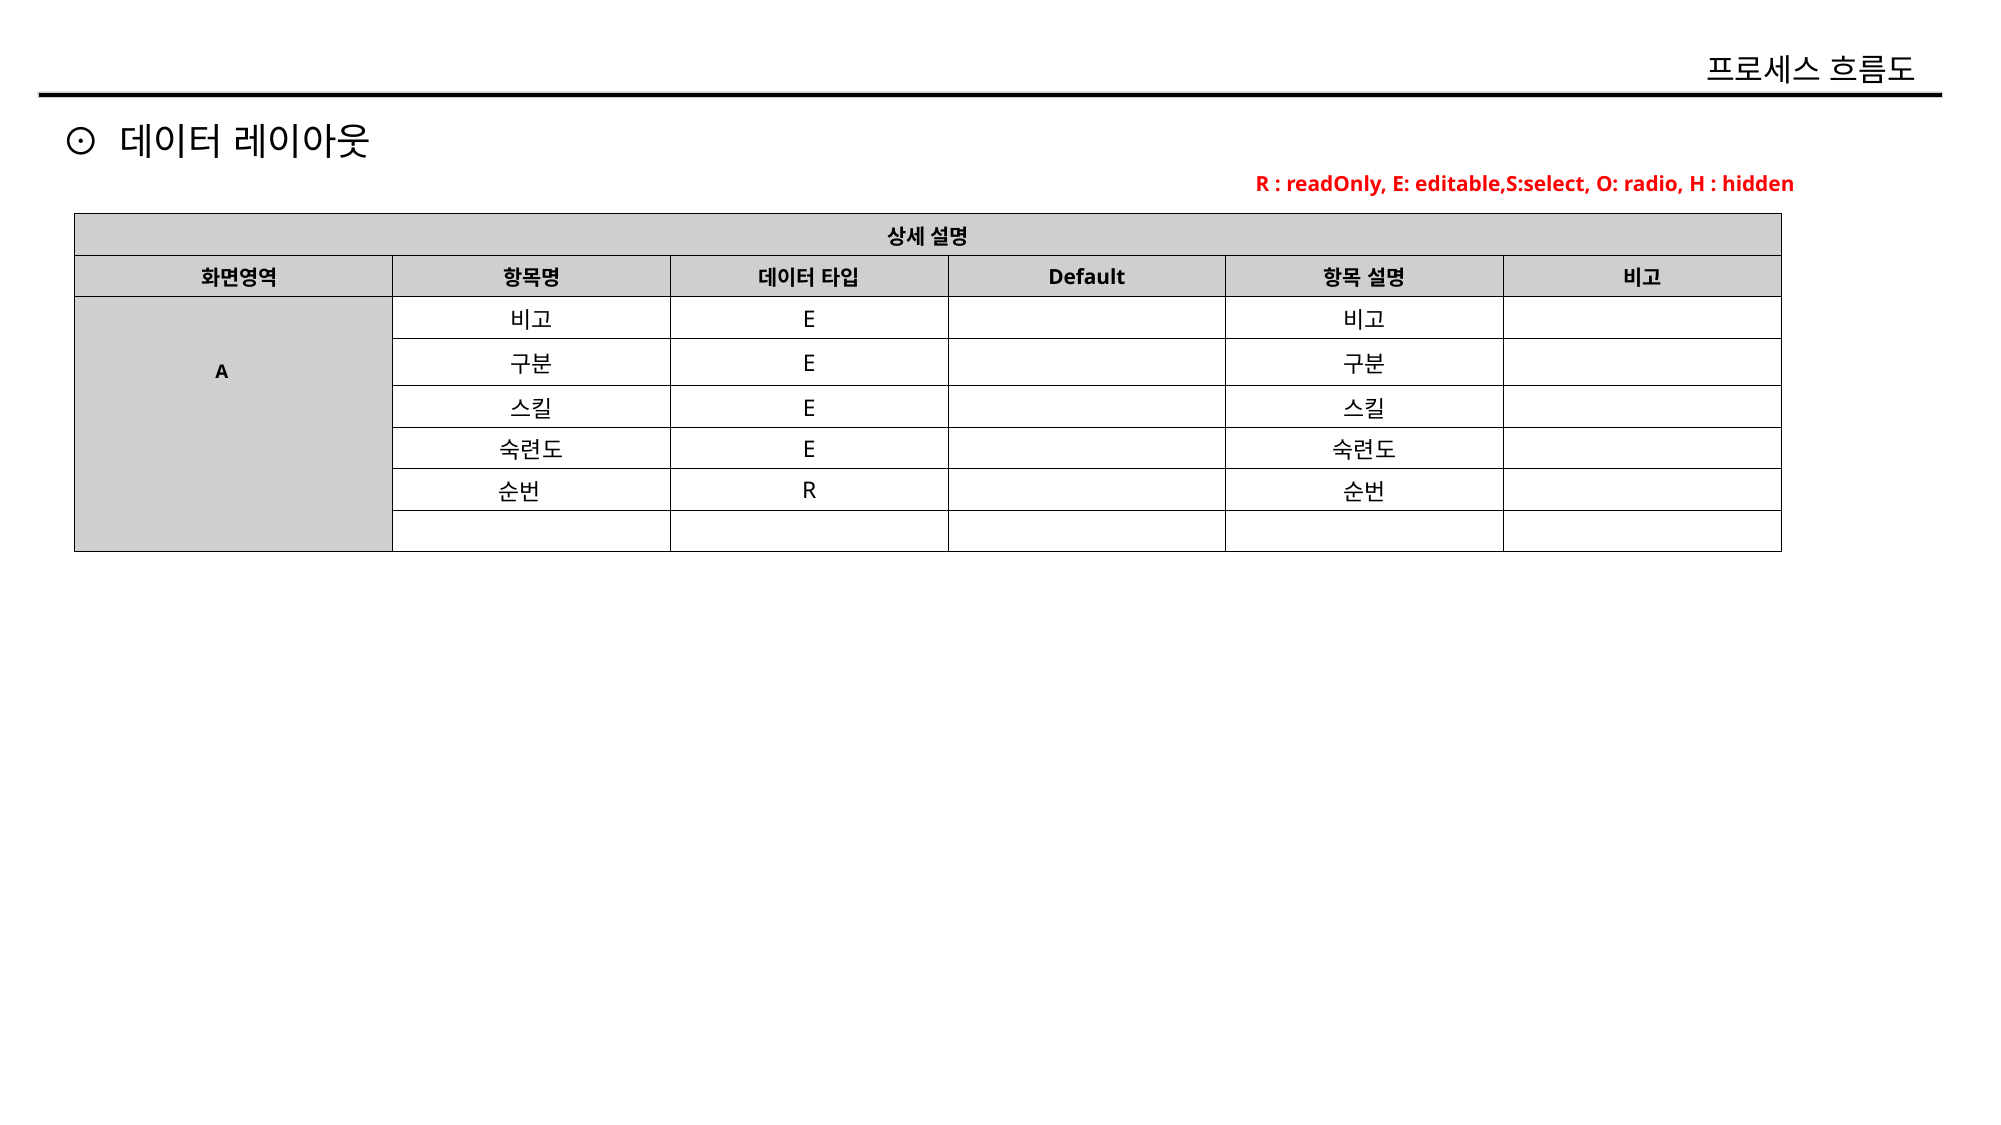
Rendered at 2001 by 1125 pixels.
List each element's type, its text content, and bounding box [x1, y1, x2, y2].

text_box R : readOnly, E: editable,S:select, O: radio, H : hidden [1240, 162, 1810, 203]
table_cell 항목 설명 [1226, 256, 1503, 296]
table_cell [1504, 297, 1781, 338]
table_cell [1504, 511, 1781, 551]
table_cell [1226, 511, 1503, 551]
table_cell [671, 511, 948, 551]
table_cell 비고 [1504, 256, 1781, 296]
table_cell 숙련도 [1226, 428, 1503, 468]
table_cell [1504, 469, 1781, 510]
table_cell Default [949, 256, 1225, 296]
table_cell 스킬 [393, 386, 670, 427]
table_cell [949, 297, 1225, 338]
text_box 프로세스 흐름도 [1690, 42, 1931, 95]
text_box ⊙ 데이터 레이아웃 [47, 110, 387, 170]
table_cell E [671, 339, 948, 385]
text_box [37, 91, 1943, 99]
table_cell [949, 469, 1225, 510]
table_cell [949, 428, 1225, 468]
table_cell 구분 [1226, 339, 1503, 385]
table_cell 비고 [393, 297, 670, 338]
table_cell [1504, 339, 1781, 385]
table_cell 순번 [393, 469, 670, 510]
table_cell [1504, 428, 1781, 468]
table_cell E [671, 297, 948, 338]
table_cell 스킬 [1226, 386, 1503, 427]
table_cell R [671, 469, 948, 510]
table_cell 데이터 타입 [671, 256, 948, 296]
table_cell E [671, 386, 948, 427]
table_header 상세 설명 [75, 214, 1781, 255]
table_cell [949, 511, 1225, 551]
table_cell 항목명 [393, 256, 670, 296]
table_cell 숙련도 [393, 428, 670, 468]
table_cell [1504, 386, 1781, 427]
table_cell E [671, 428, 948, 468]
table_cell A [75, 297, 392, 551]
table_cell 비고 [1226, 297, 1503, 338]
table_cell 화면영역 [75, 256, 392, 296]
table_cell [393, 511, 670, 551]
table_cell 순번 [1226, 469, 1503, 510]
table_cell 구분 [393, 339, 670, 385]
table_cell [949, 339, 1225, 385]
table_cell [949, 386, 1225, 427]
